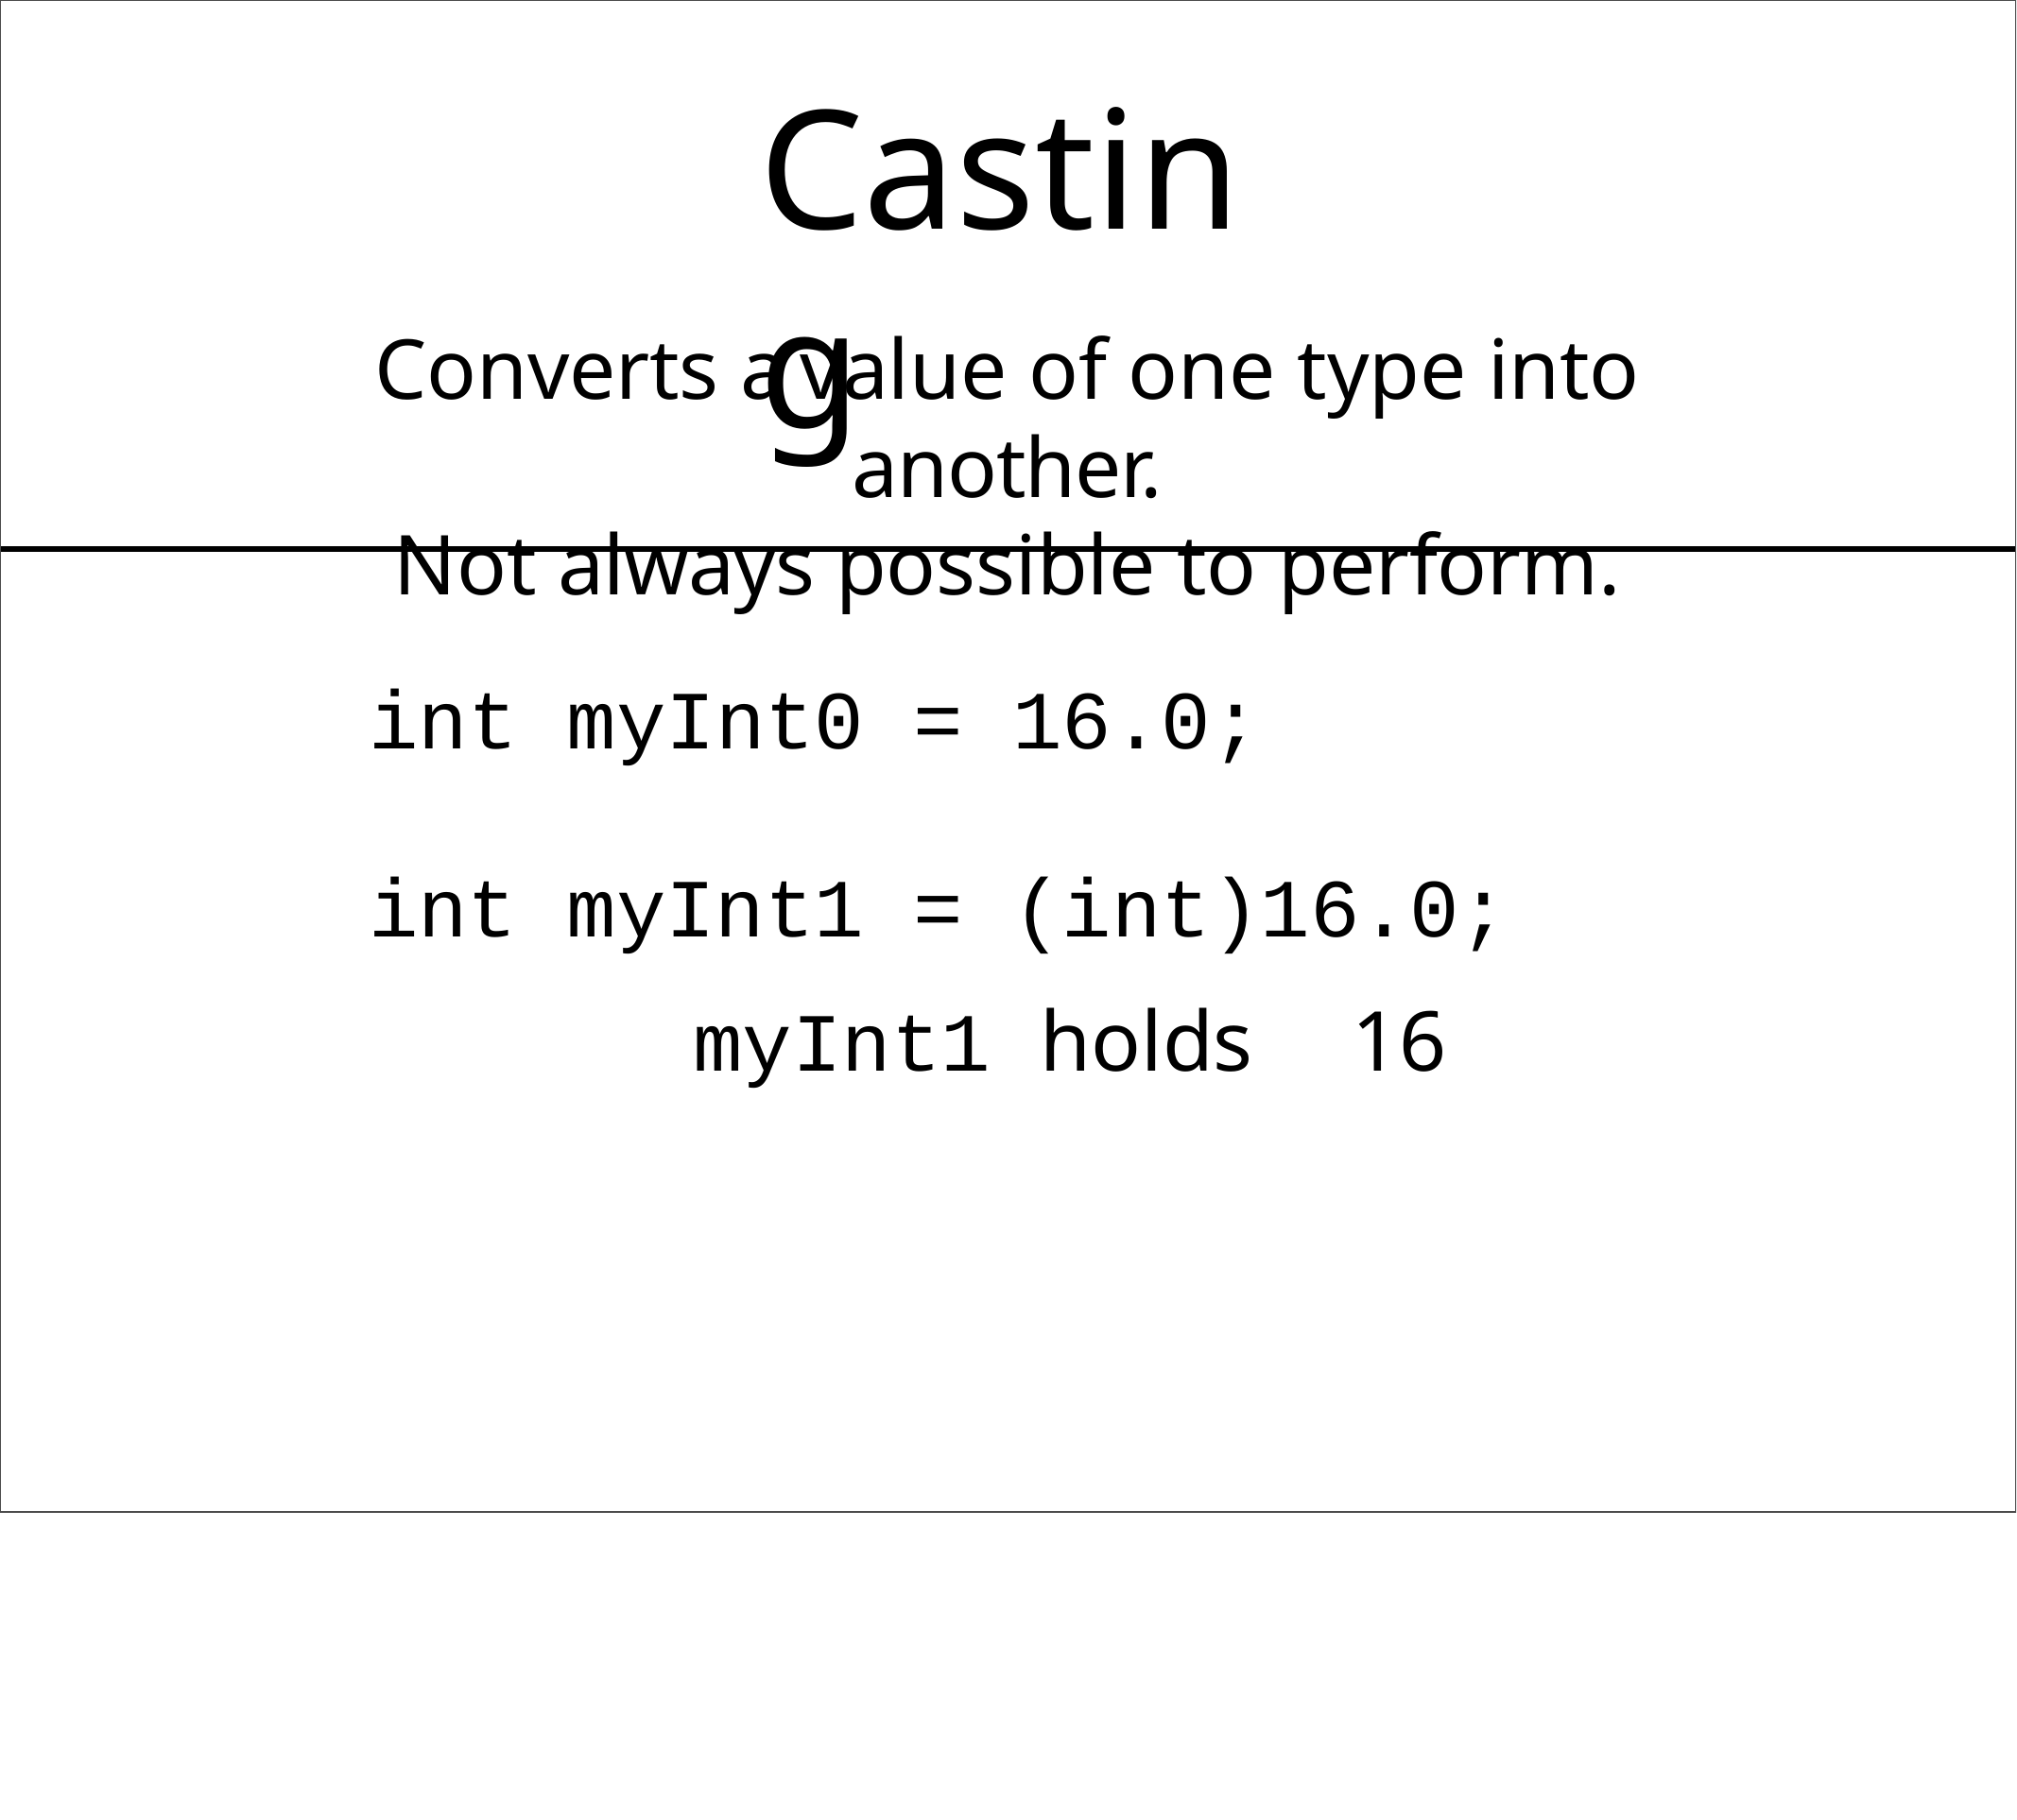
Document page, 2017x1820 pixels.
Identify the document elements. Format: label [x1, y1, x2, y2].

text_box [0, 0, 2017, 1512]
